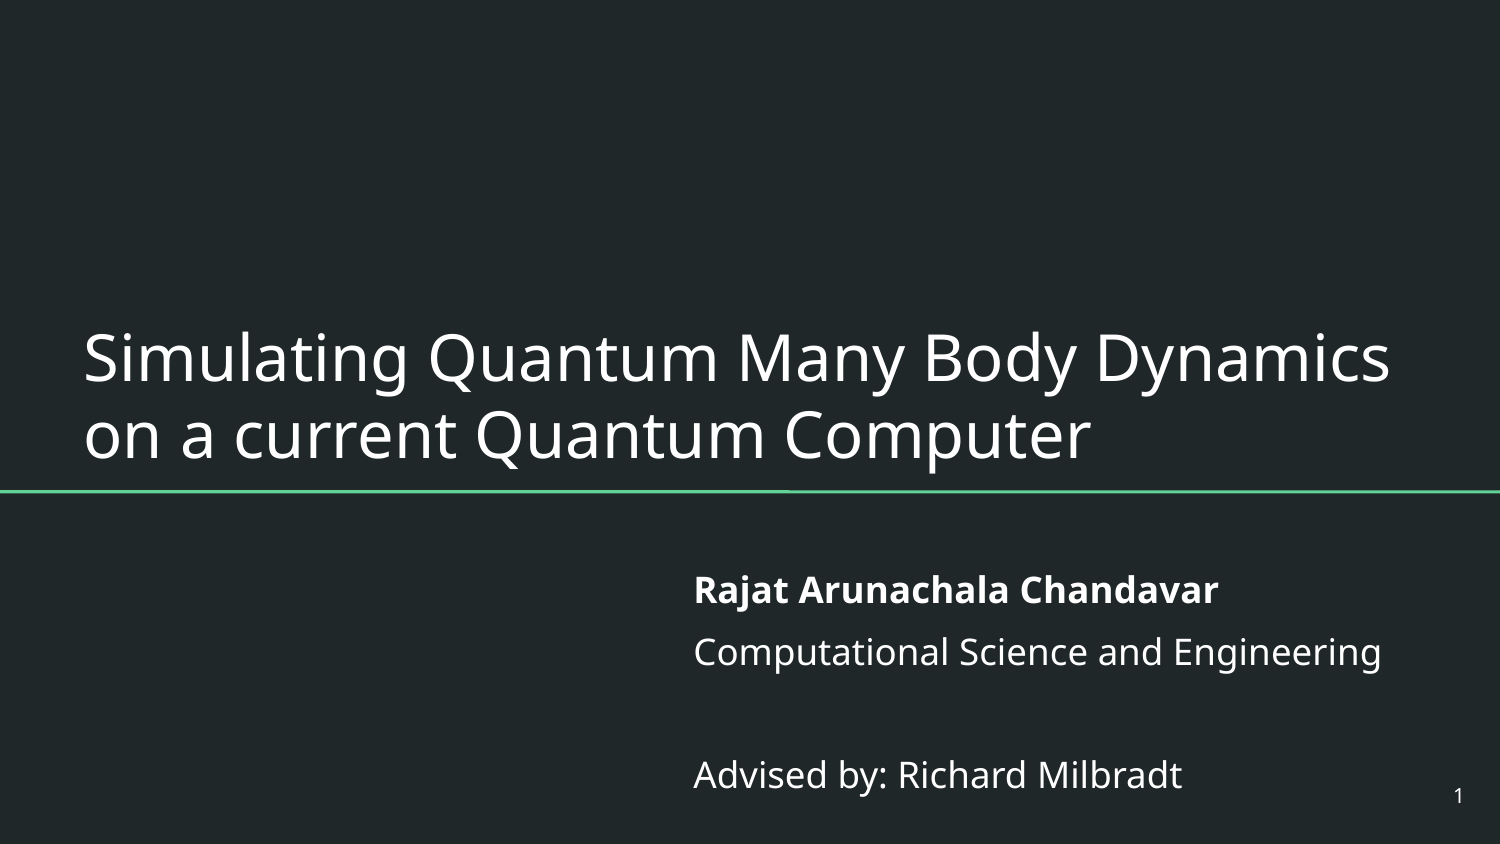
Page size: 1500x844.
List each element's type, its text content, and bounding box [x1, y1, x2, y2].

title Simulating Quantum Many Body Dynamics on a current Quantum Computer [83, 226, 1417, 487]
subtitle Rajat Arunachala Chandavar Computational Science and Engineering Advised by: Richard Milbradt [693, 551, 1441, 813]
slide_number 1 [1389, 764, 1480, 830]
